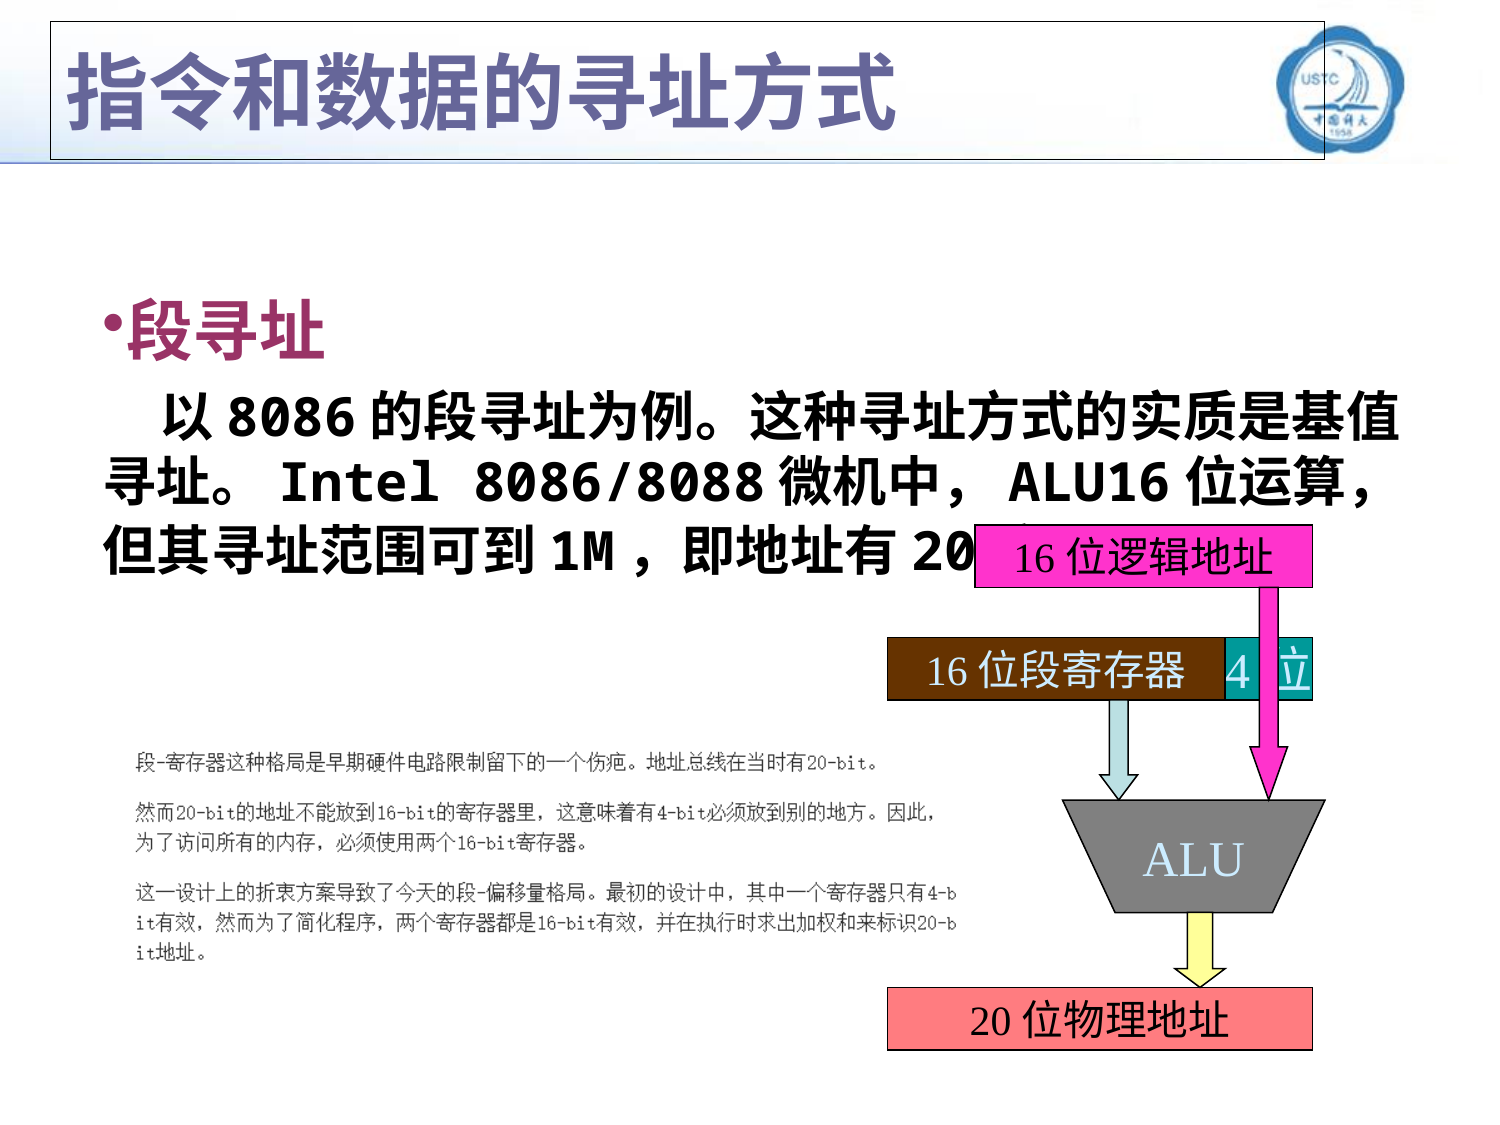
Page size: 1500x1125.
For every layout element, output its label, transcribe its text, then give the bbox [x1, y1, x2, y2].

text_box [887, 524, 1325, 1050]
list 段寻址 以8086的段寻址为例。这种寻址方式的实质是基值寻址。Intel 8086/8088微机中，ALU16位运算，但其寻址范围可到1M，即地址有20位。 [87, 290, 1425, 966]
picture [126, 742, 966, 966]
title 指令和数据的寻址方式 [50, 21, 1325, 160]
picture [0, 0, 1500, 164]
